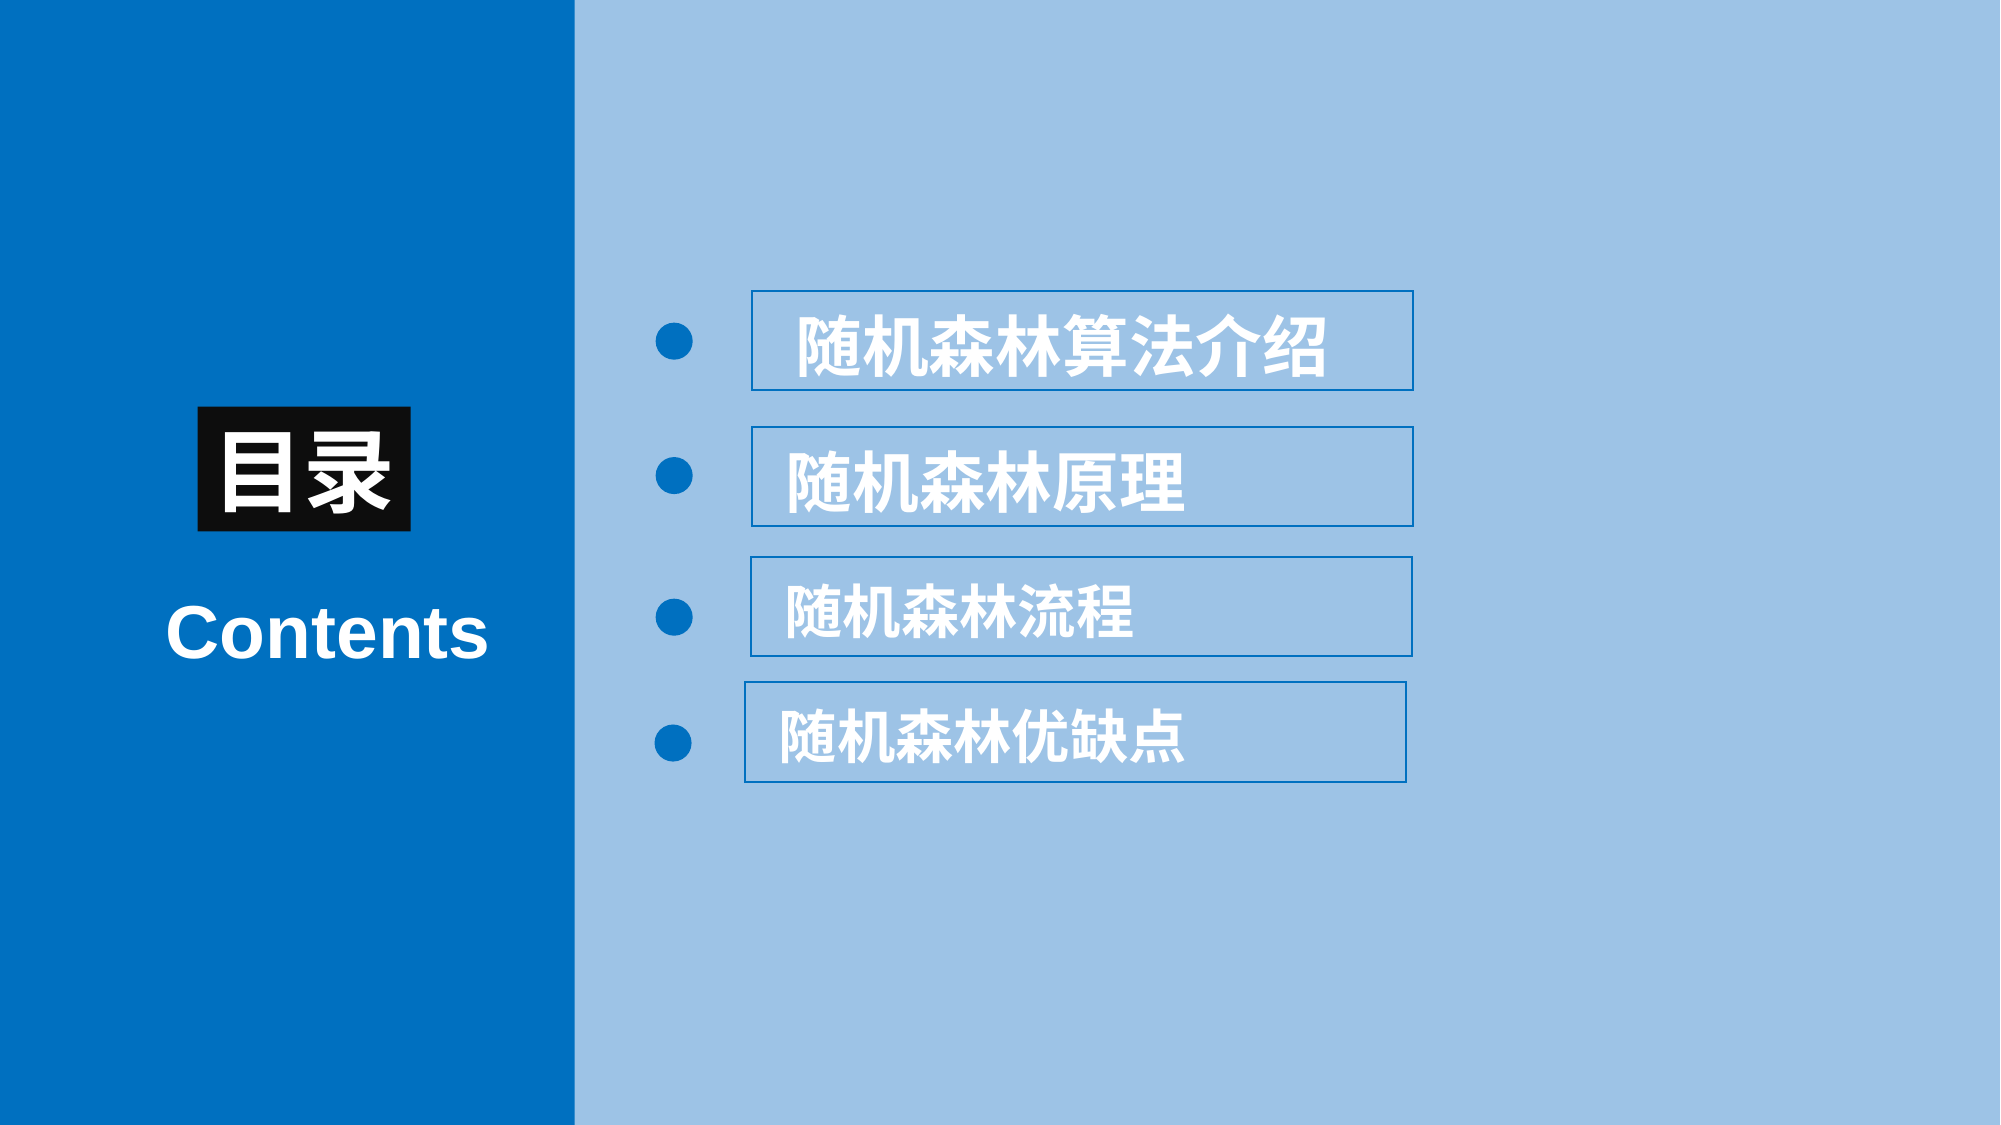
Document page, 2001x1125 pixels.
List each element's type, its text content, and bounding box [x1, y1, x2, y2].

text_box 目录 [197, 406, 411, 532]
text_box [653, 723, 693, 763]
text_box [654, 597, 694, 637]
text_box [654, 321, 694, 361]
text_box Contents [151, 576, 506, 681]
text_box 随机森林流程 [750, 556, 1413, 657]
text_box 随机森林算法介绍 [751, 290, 1414, 391]
text_box 随机森林原理 [751, 426, 1414, 527]
text_box 随机森林优缺点 [744, 681, 1407, 783]
text_box [654, 455, 694, 496]
